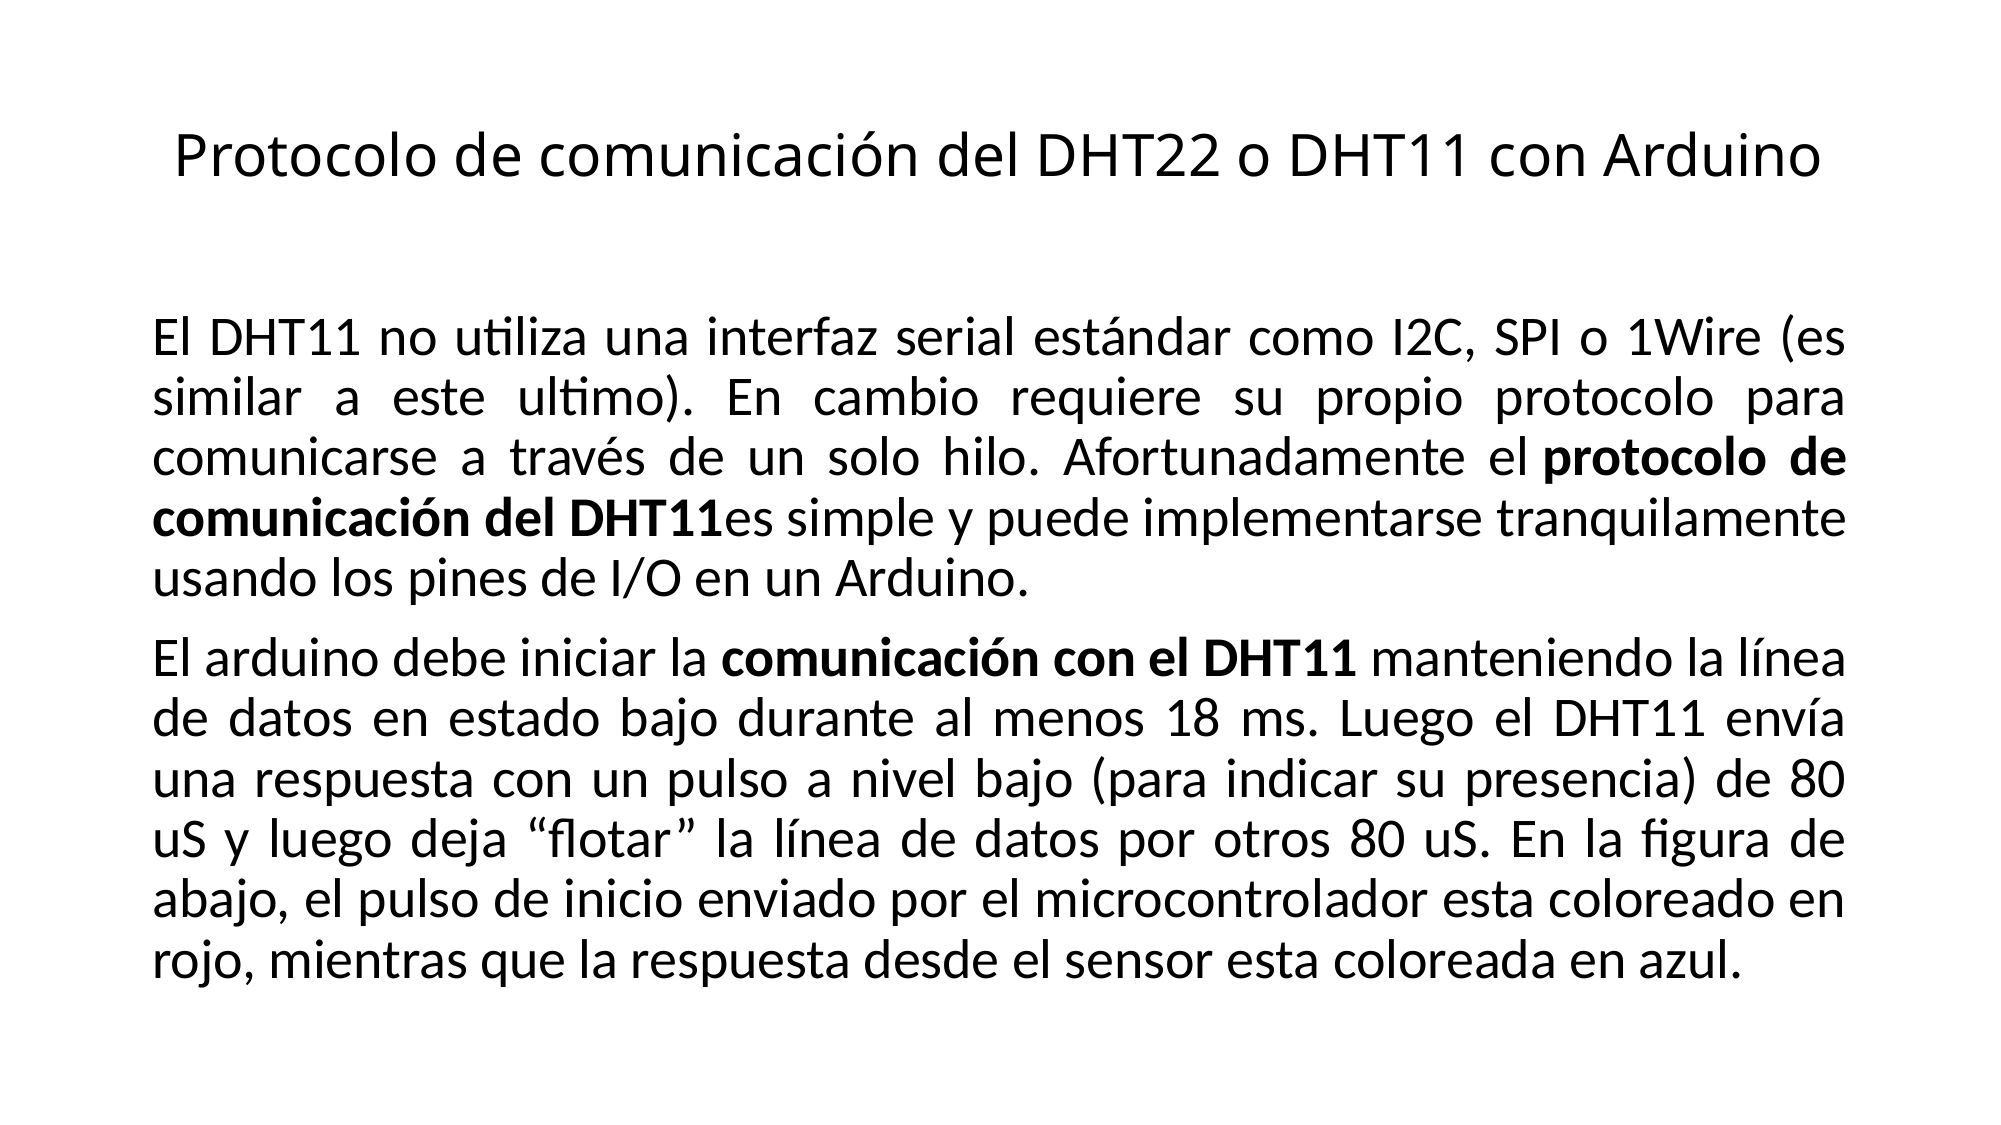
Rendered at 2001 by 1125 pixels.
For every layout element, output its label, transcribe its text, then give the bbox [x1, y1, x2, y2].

title Protocolo de comunicación del DHT22 o DHT11 con Arduino [137, 114, 1863, 272]
list El DHT11 no utiliza una interfaz serial estándar como I2C, SPI o 1Wire (es similar a este ultimo). En cambio requiere su propio protocolo para comunicarse a través de un solo hilo. Afortunadamente el protocolo de comunicación del DHT11es simple y puede implementarse tranquilamente usando los pines de I/O en un Arduino. El arduino debe iniciar la comunicación con el DHT11 manteniendo la línea de datos en estado bajo durante al menos 18 ms. Luego el DHT11 envía una respuesta con un pulso a nivel bajo (para indicar su presencia) de 80 uS y luego deja “flotar” la línea de datos por otros 80 uS. En la figura de abajo, el pulso de inicio enviado por el microcontrolador esta coloreado en rojo, mientras que la respuesta desde el sensor esta coloreada en azul. [137, 299, 1863, 1066]
